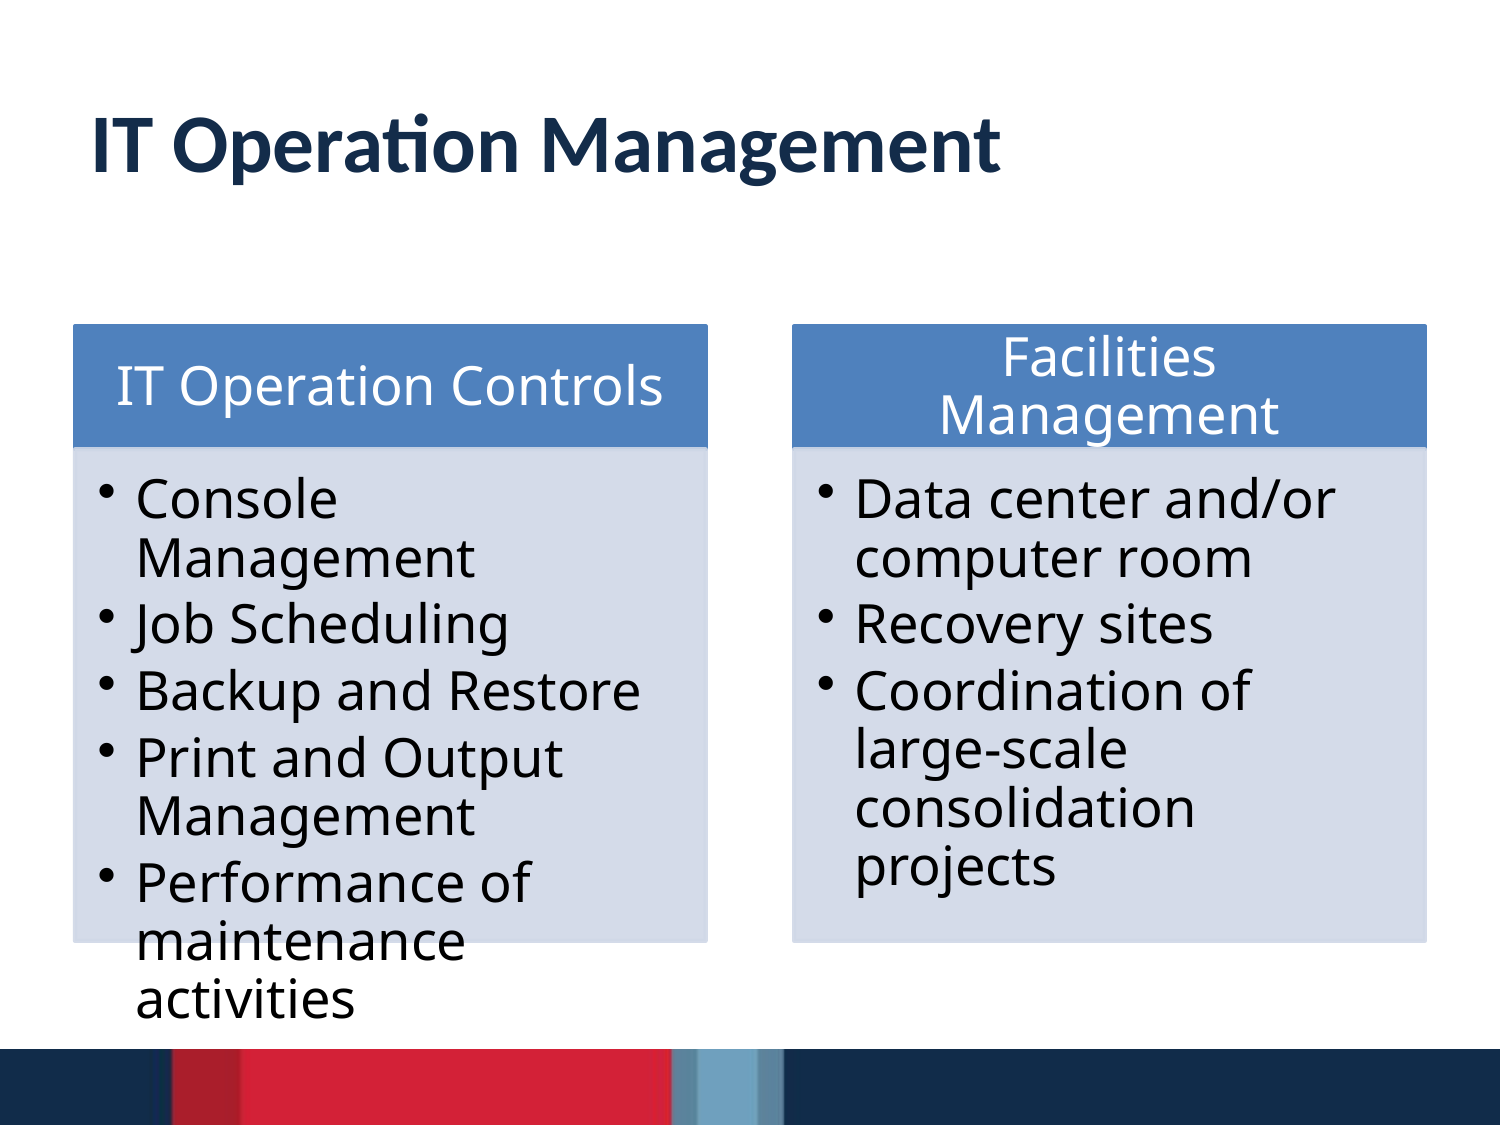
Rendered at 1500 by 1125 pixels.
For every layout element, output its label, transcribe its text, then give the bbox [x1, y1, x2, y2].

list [74, 262, 1426, 1006]
picture [0, 1049, 1500, 1125]
title IT Operation Management [75, 45, 1425, 233]
